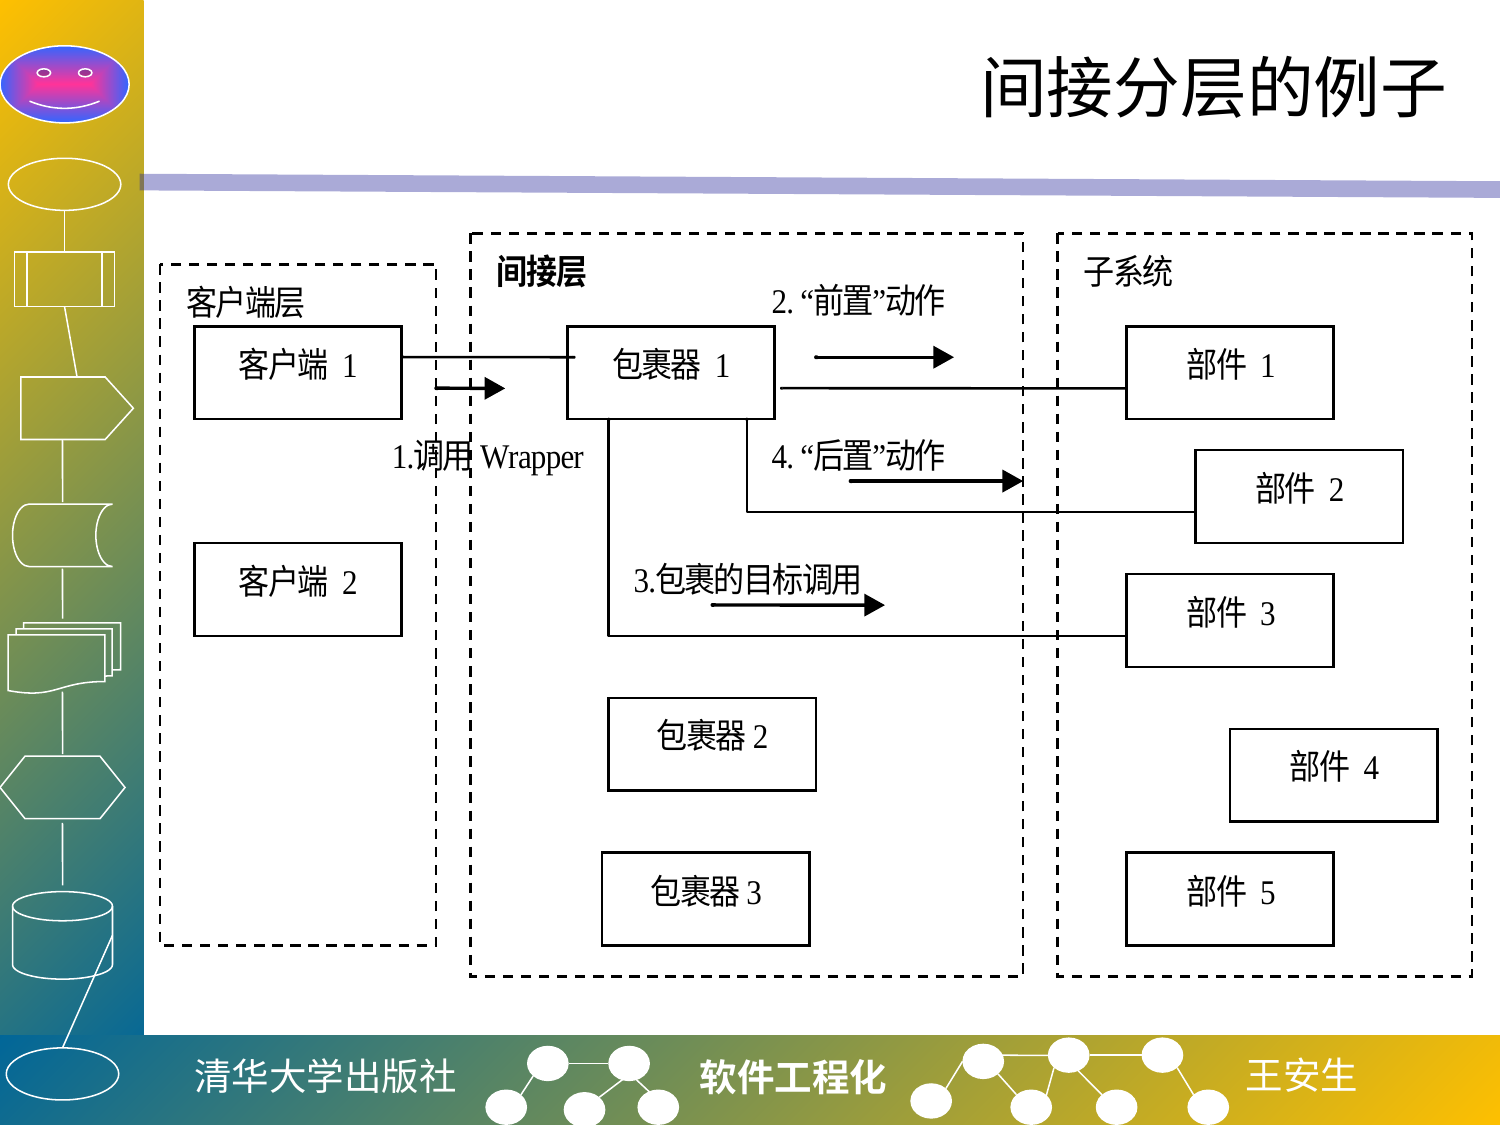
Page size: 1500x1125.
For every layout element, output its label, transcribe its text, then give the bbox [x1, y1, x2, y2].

title 间接分层的例子 [187, 24, 1463, 147]
picture [64, 201, 1500, 1008]
